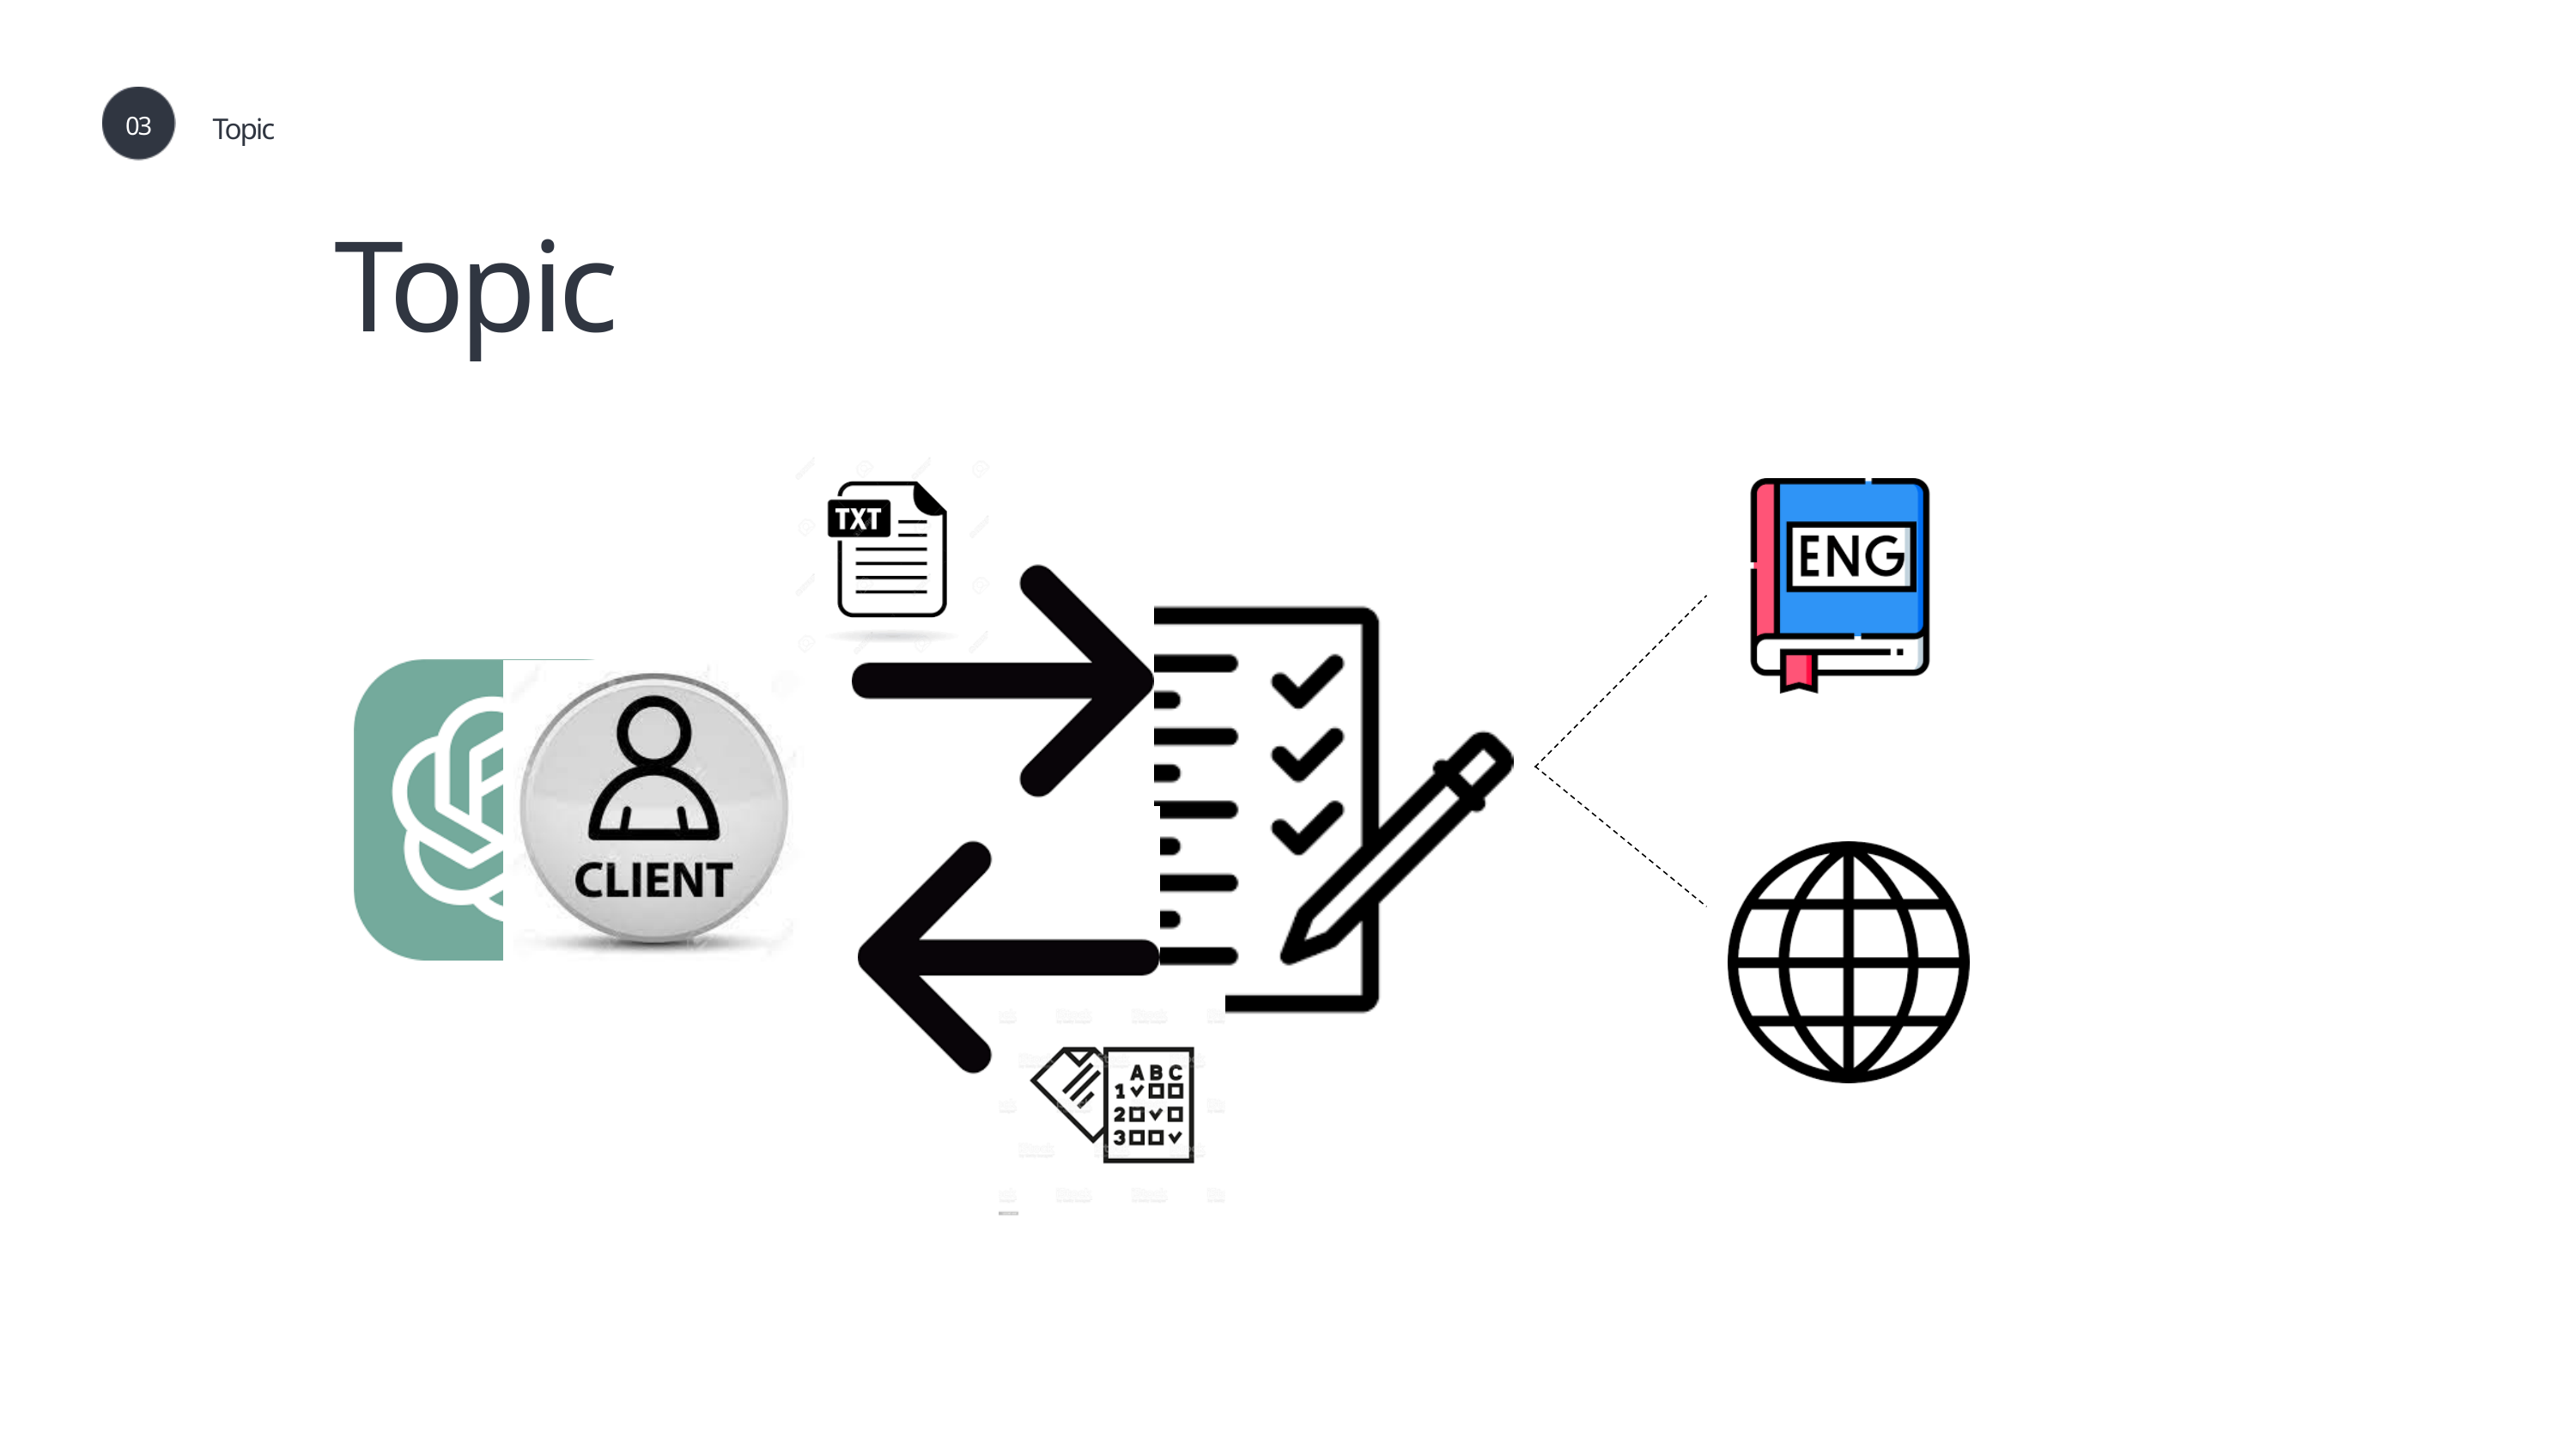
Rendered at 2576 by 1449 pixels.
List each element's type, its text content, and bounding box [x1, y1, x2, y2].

text_box Topic [199, 104, 552, 152]
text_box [96, 86, 181, 161]
text_box Topic [0, 199, 632, 363]
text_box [1534, 766, 1707, 907]
picture [1728, 841, 1970, 1084]
picture [1732, 477, 1948, 694]
picture [790, 452, 1514, 1219]
picture [354, 659, 806, 963]
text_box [1534, 595, 1707, 766]
